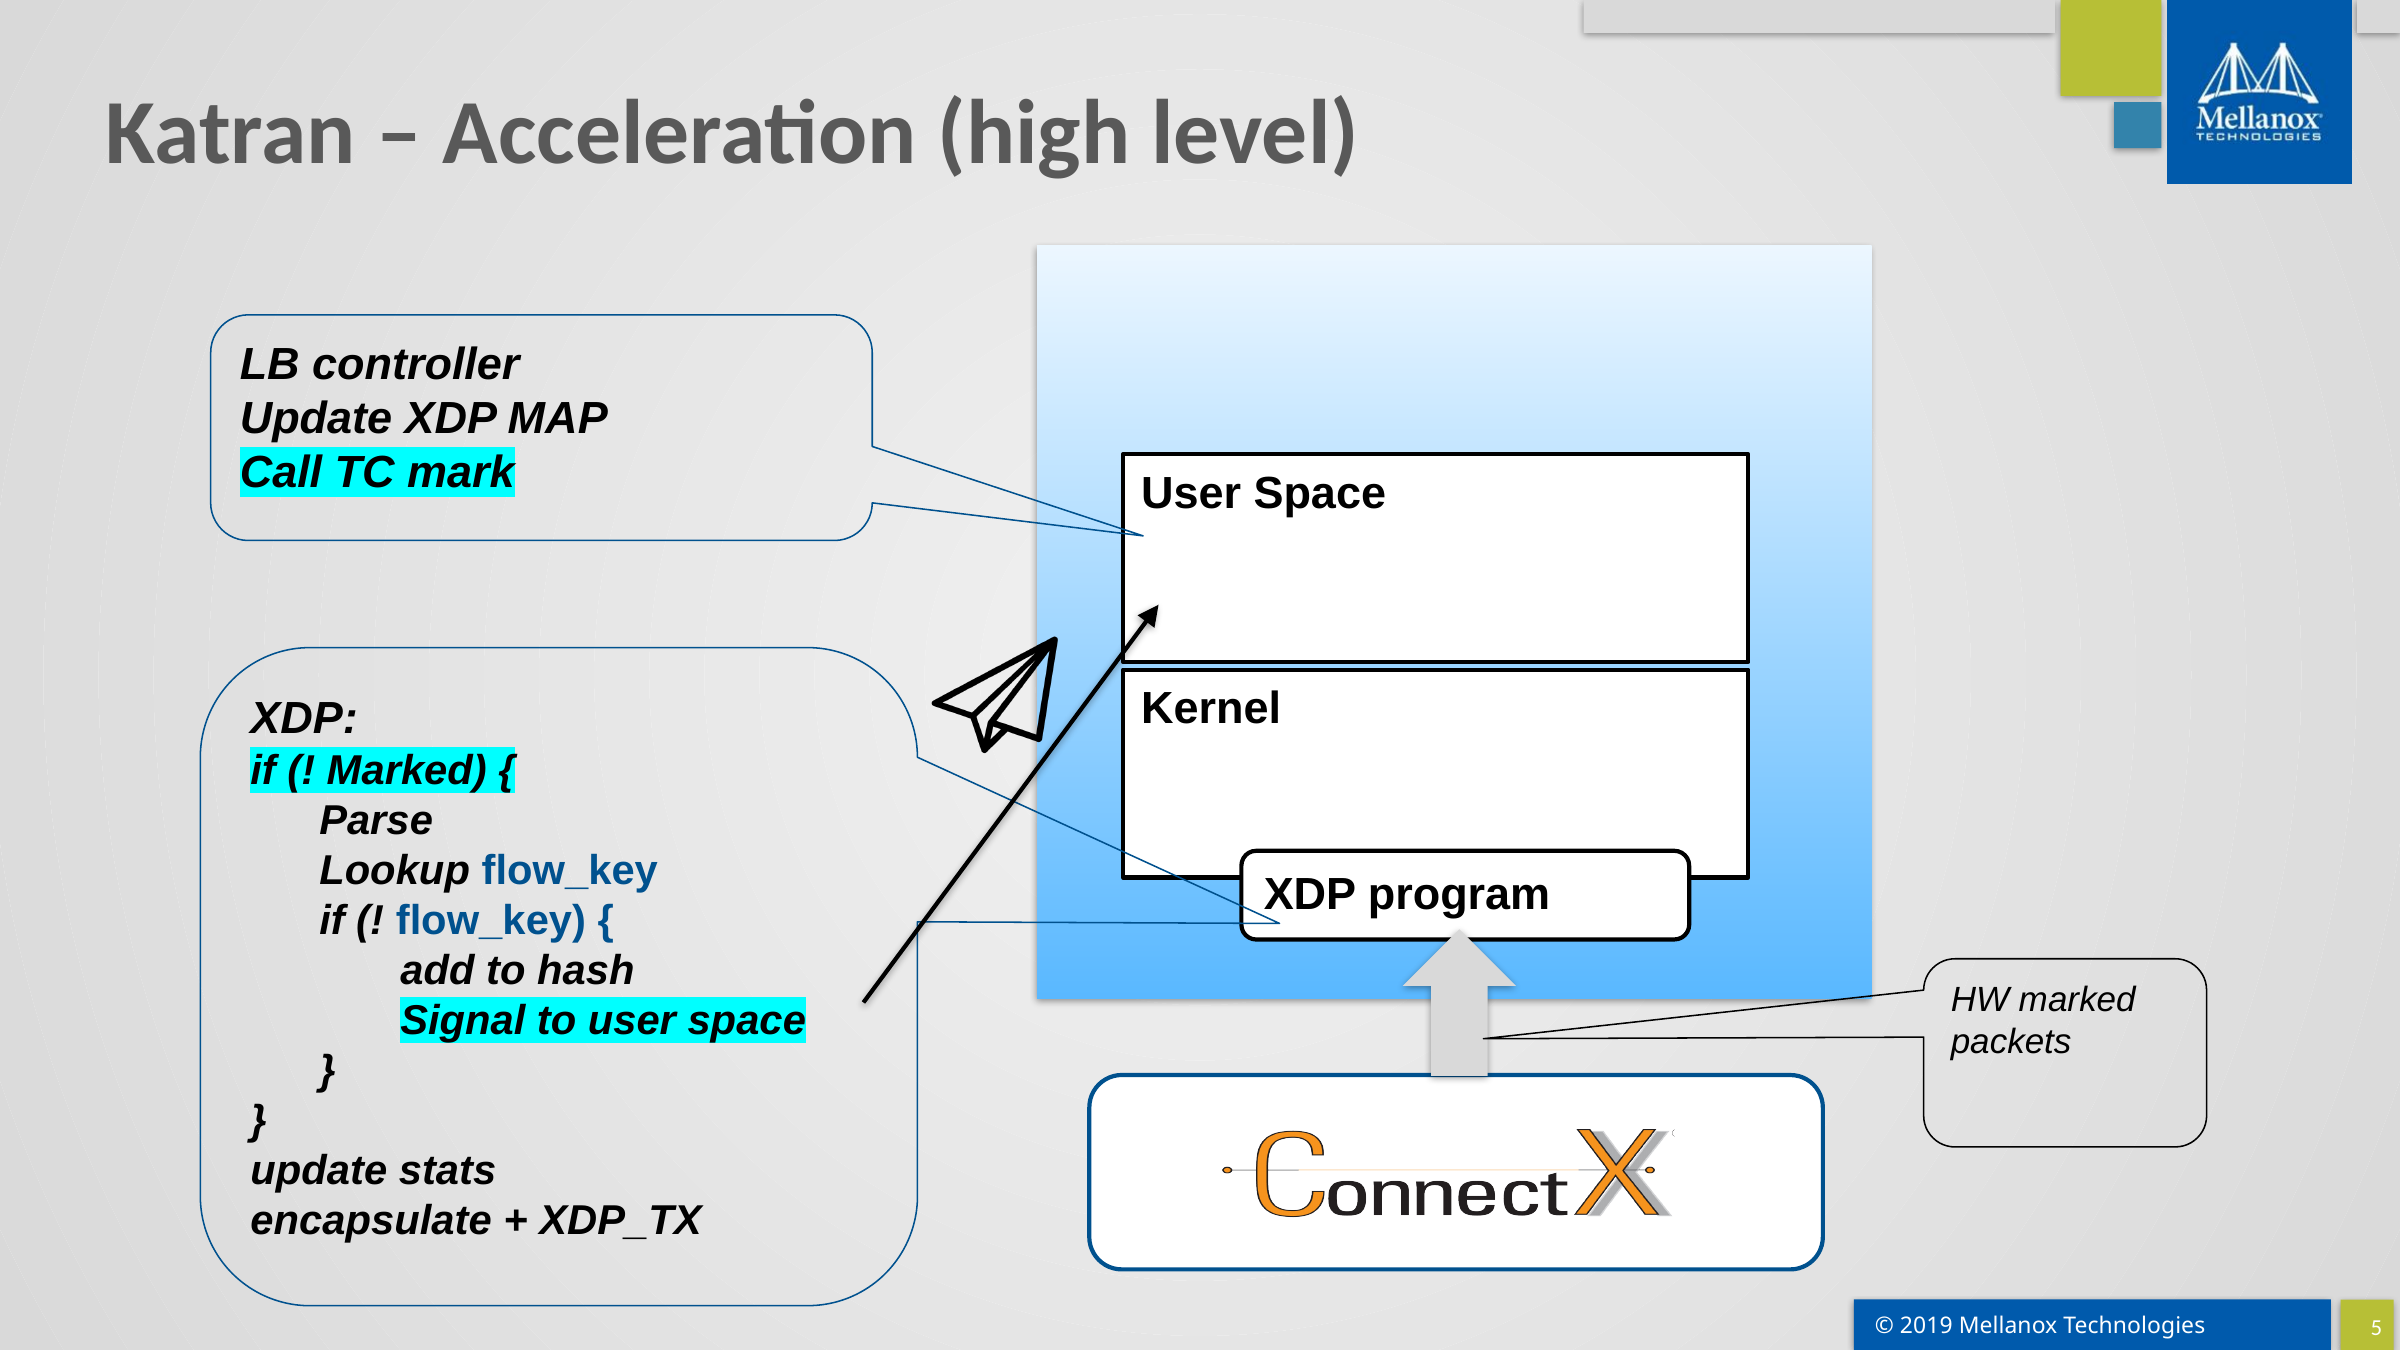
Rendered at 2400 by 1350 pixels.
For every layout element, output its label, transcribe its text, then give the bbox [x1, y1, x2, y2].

title Katran – Acceleration (high level) [91, 80, 2049, 189]
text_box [863, 604, 1159, 1003]
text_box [200, 245, 2207, 1306]
picture [2167, 0, 2352, 184]
picture [919, 619, 1070, 771]
